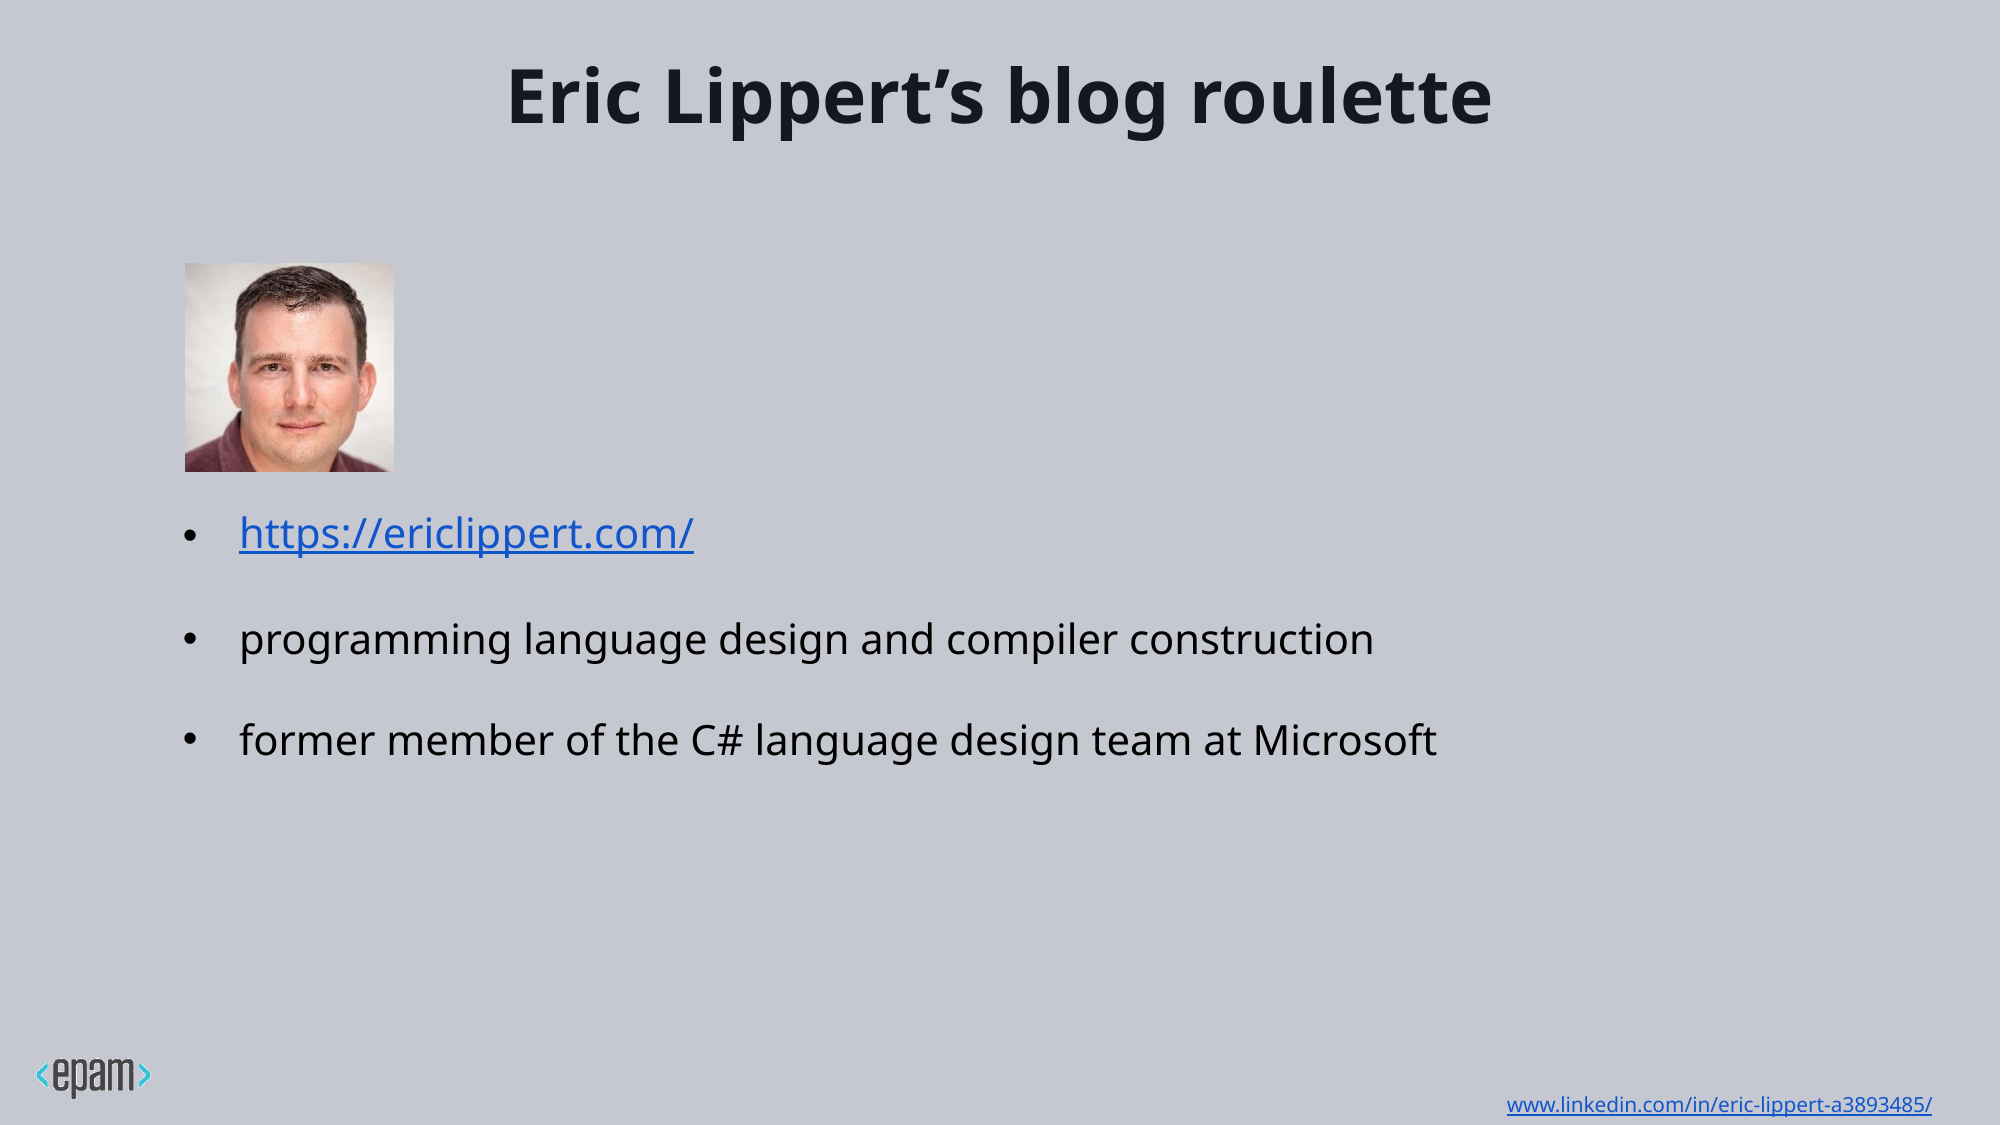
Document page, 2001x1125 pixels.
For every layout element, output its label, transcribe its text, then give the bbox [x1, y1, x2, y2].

text_box https://ericlippert.com/ programming language design and compiler construction former member of the C# language design team at Microsoft [168, 498, 1900, 771]
picture [185, 263, 394, 473]
text_box www.linkedin.com/in/eric-lippert-a3893485/ [1492, 1084, 1948, 1125]
picture [0, 1028, 186, 1125]
title Eric Lippert’s blog roulette [99, 0, 1900, 188]
